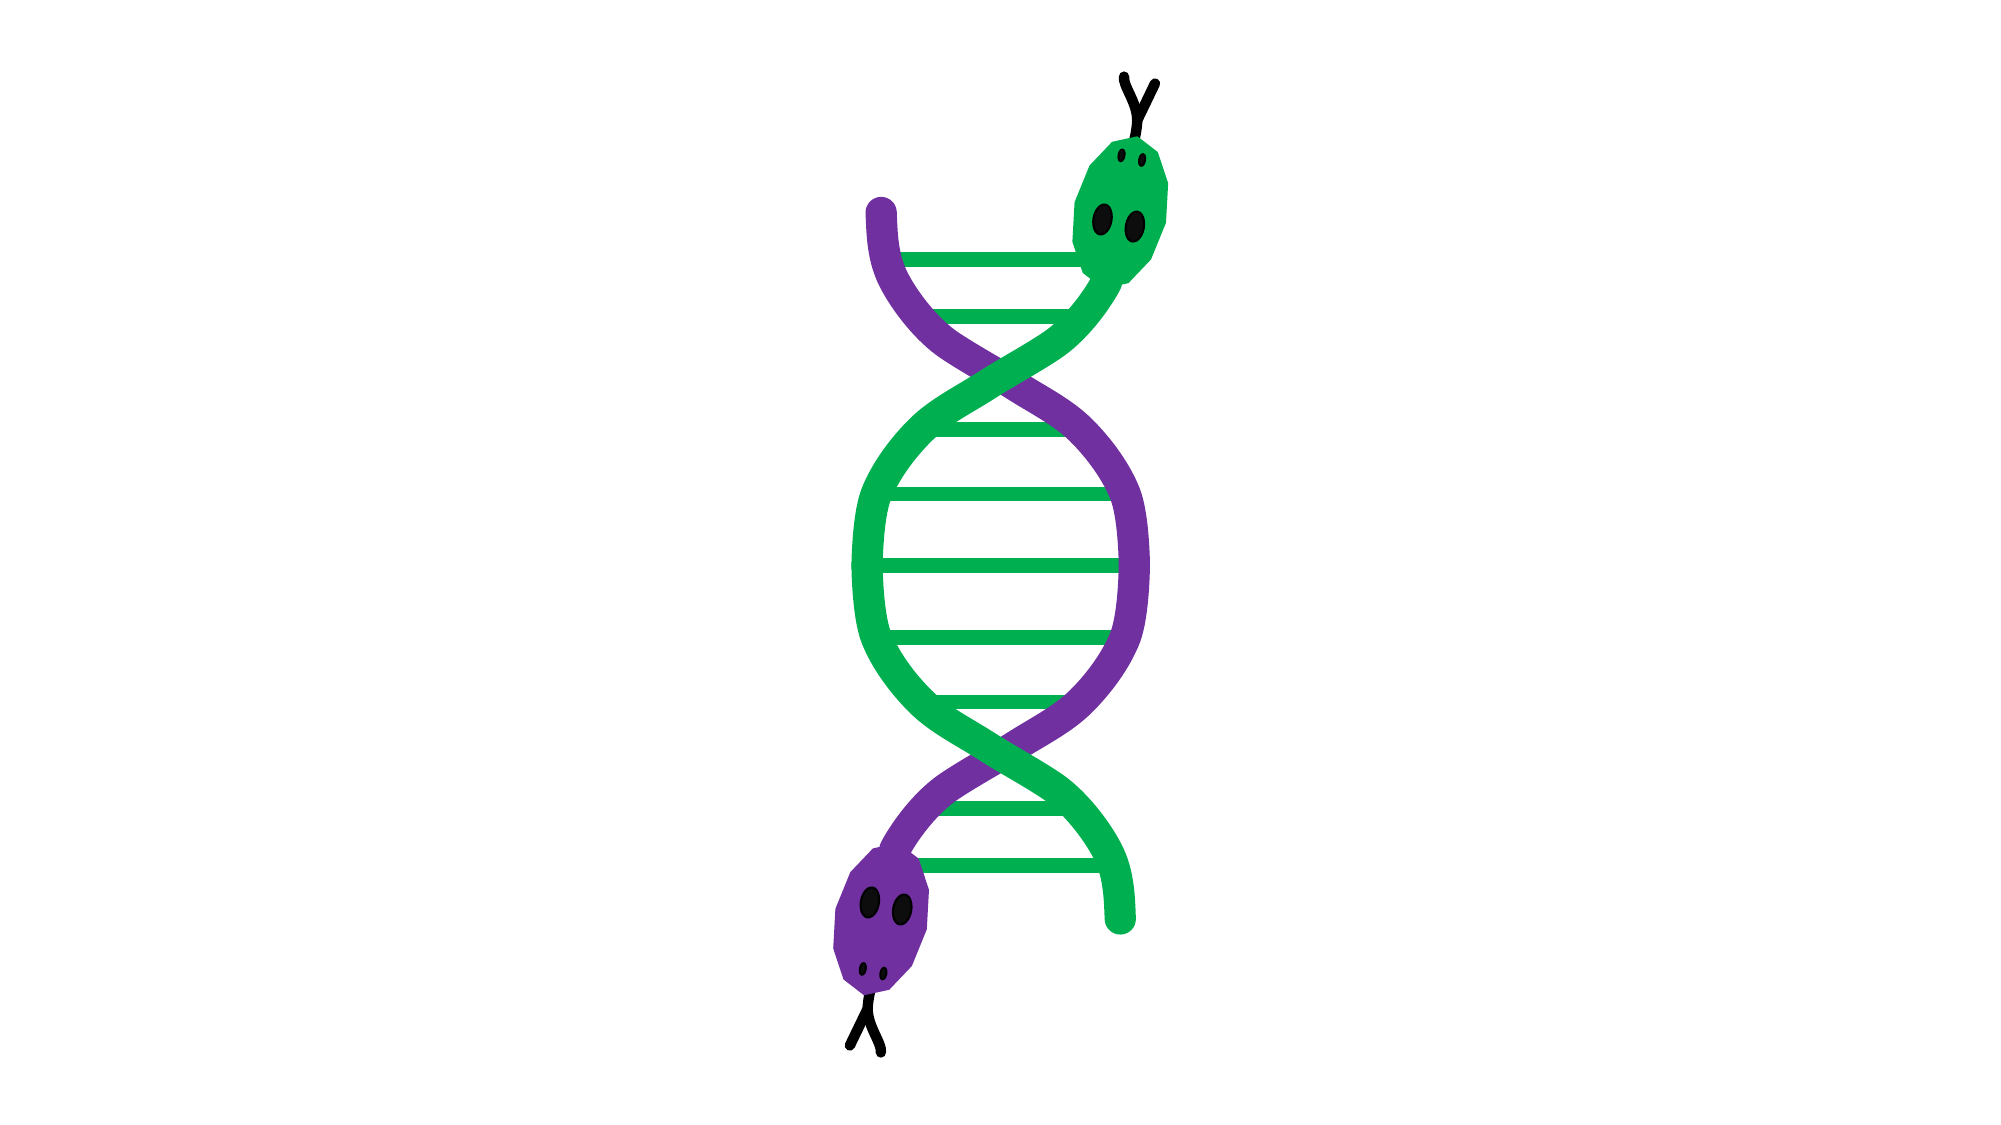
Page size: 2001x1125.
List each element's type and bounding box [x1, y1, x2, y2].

text_box [859, 78, 1145, 1051]
